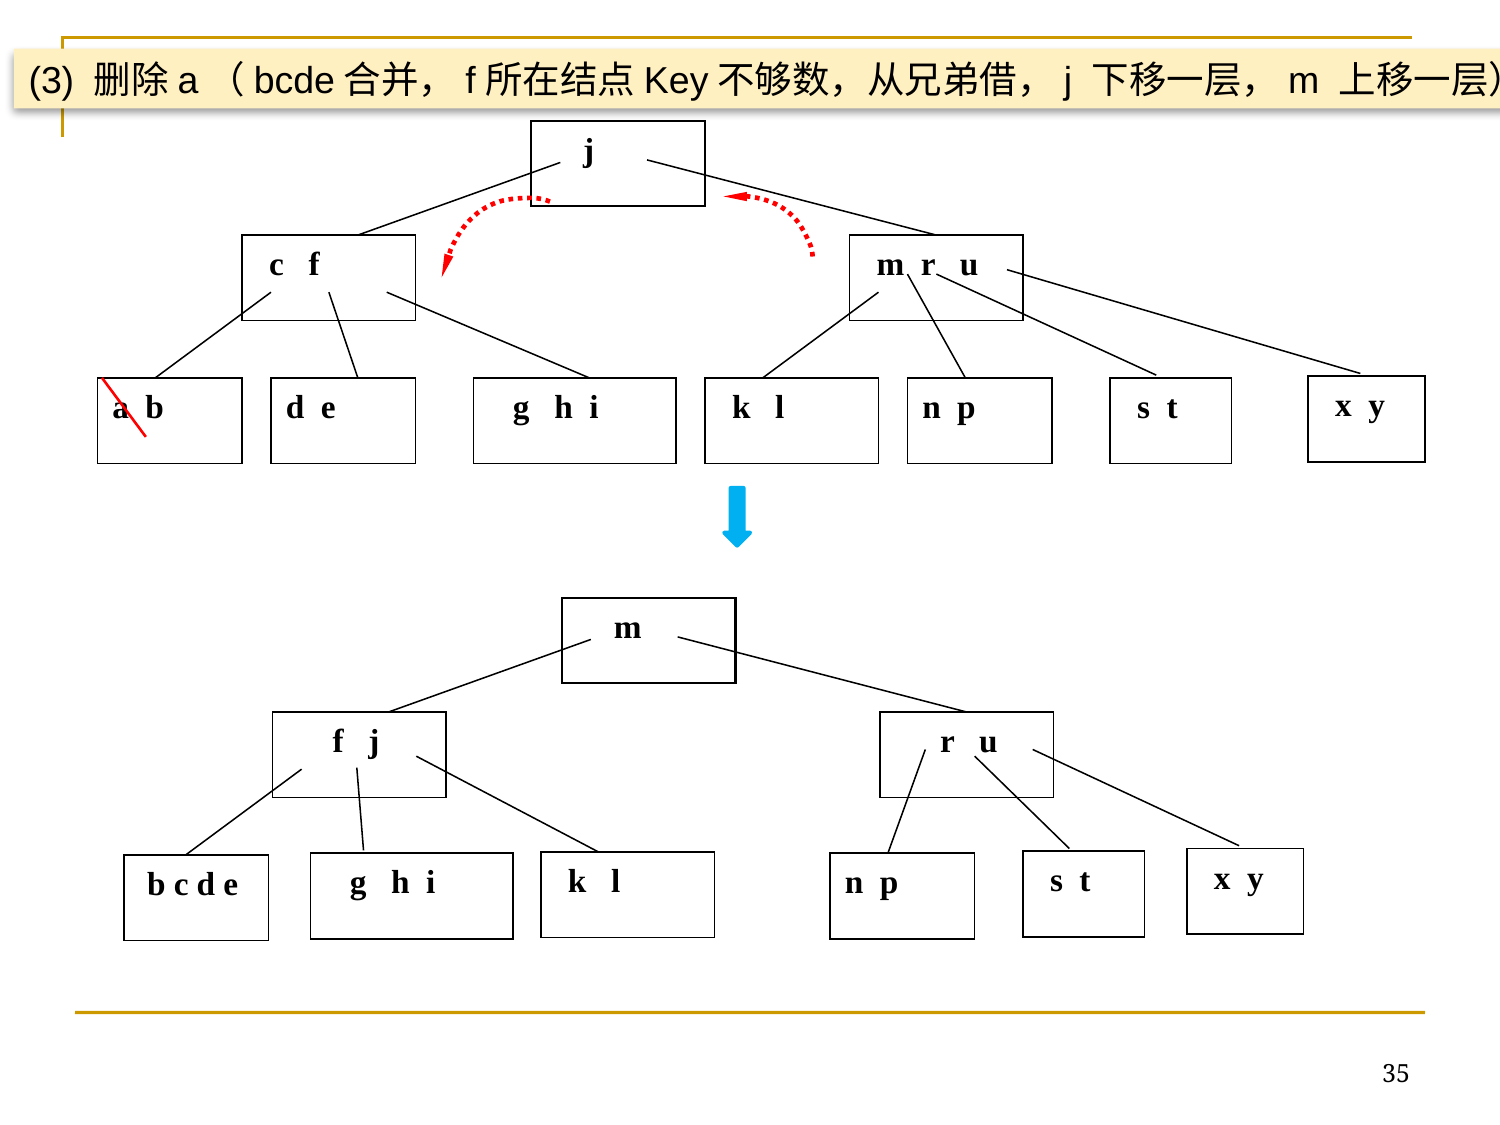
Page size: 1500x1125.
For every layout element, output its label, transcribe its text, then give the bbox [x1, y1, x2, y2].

text_box (3) 删除a（bcde合并，f所在结点Key不够数，从兄弟借，j 下移一层，m 上移一层） [13, 48, 1500, 109]
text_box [123, 597, 1304, 941]
slide_number 35 [1074, 1024, 1425, 1100]
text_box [97, 120, 1426, 464]
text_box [101, 377, 147, 438]
text_box [722, 485, 752, 548]
